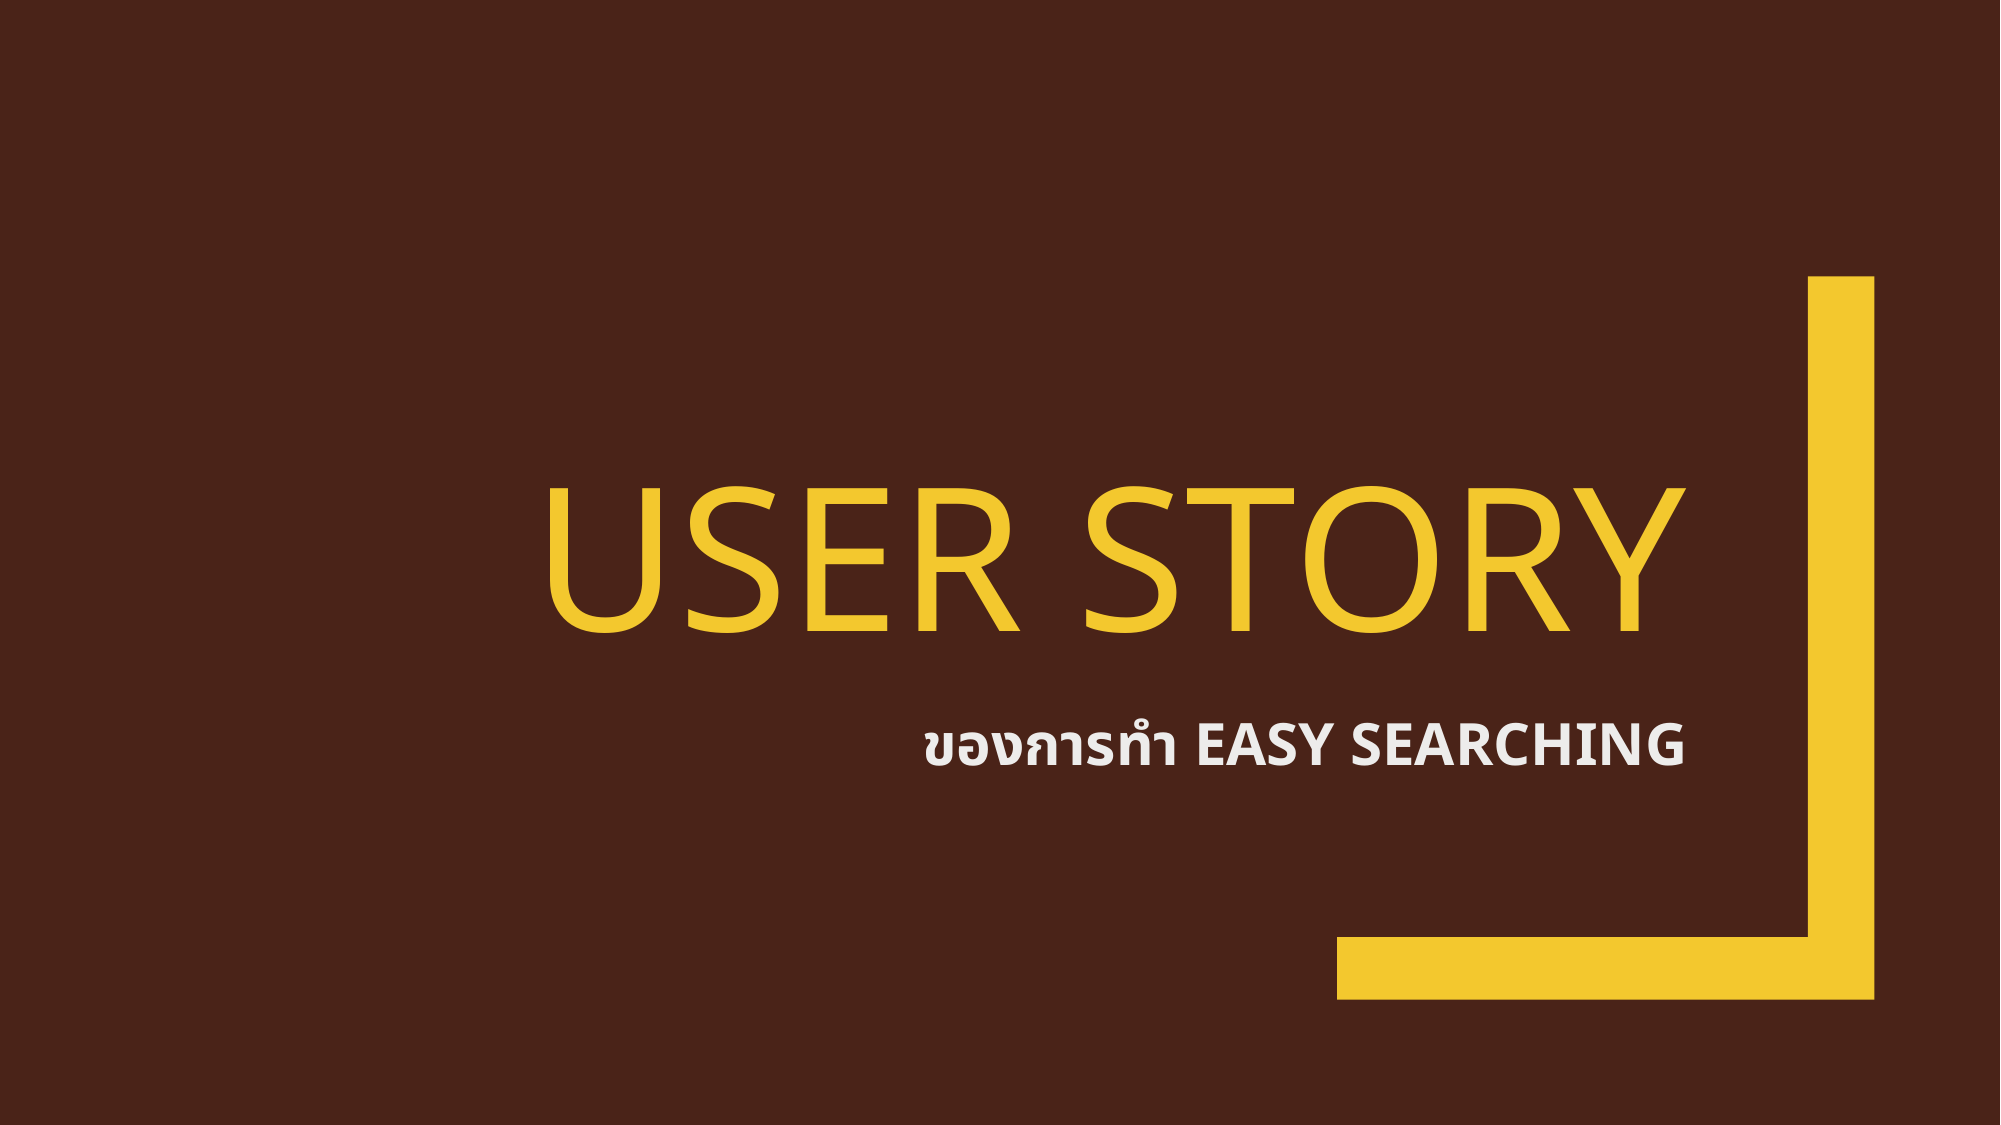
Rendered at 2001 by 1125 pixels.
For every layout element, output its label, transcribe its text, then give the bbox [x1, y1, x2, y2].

list ของการทำ EASY SEARCHING [125, 691, 1703, 880]
title USER STORY [125, 213, 1703, 682]
